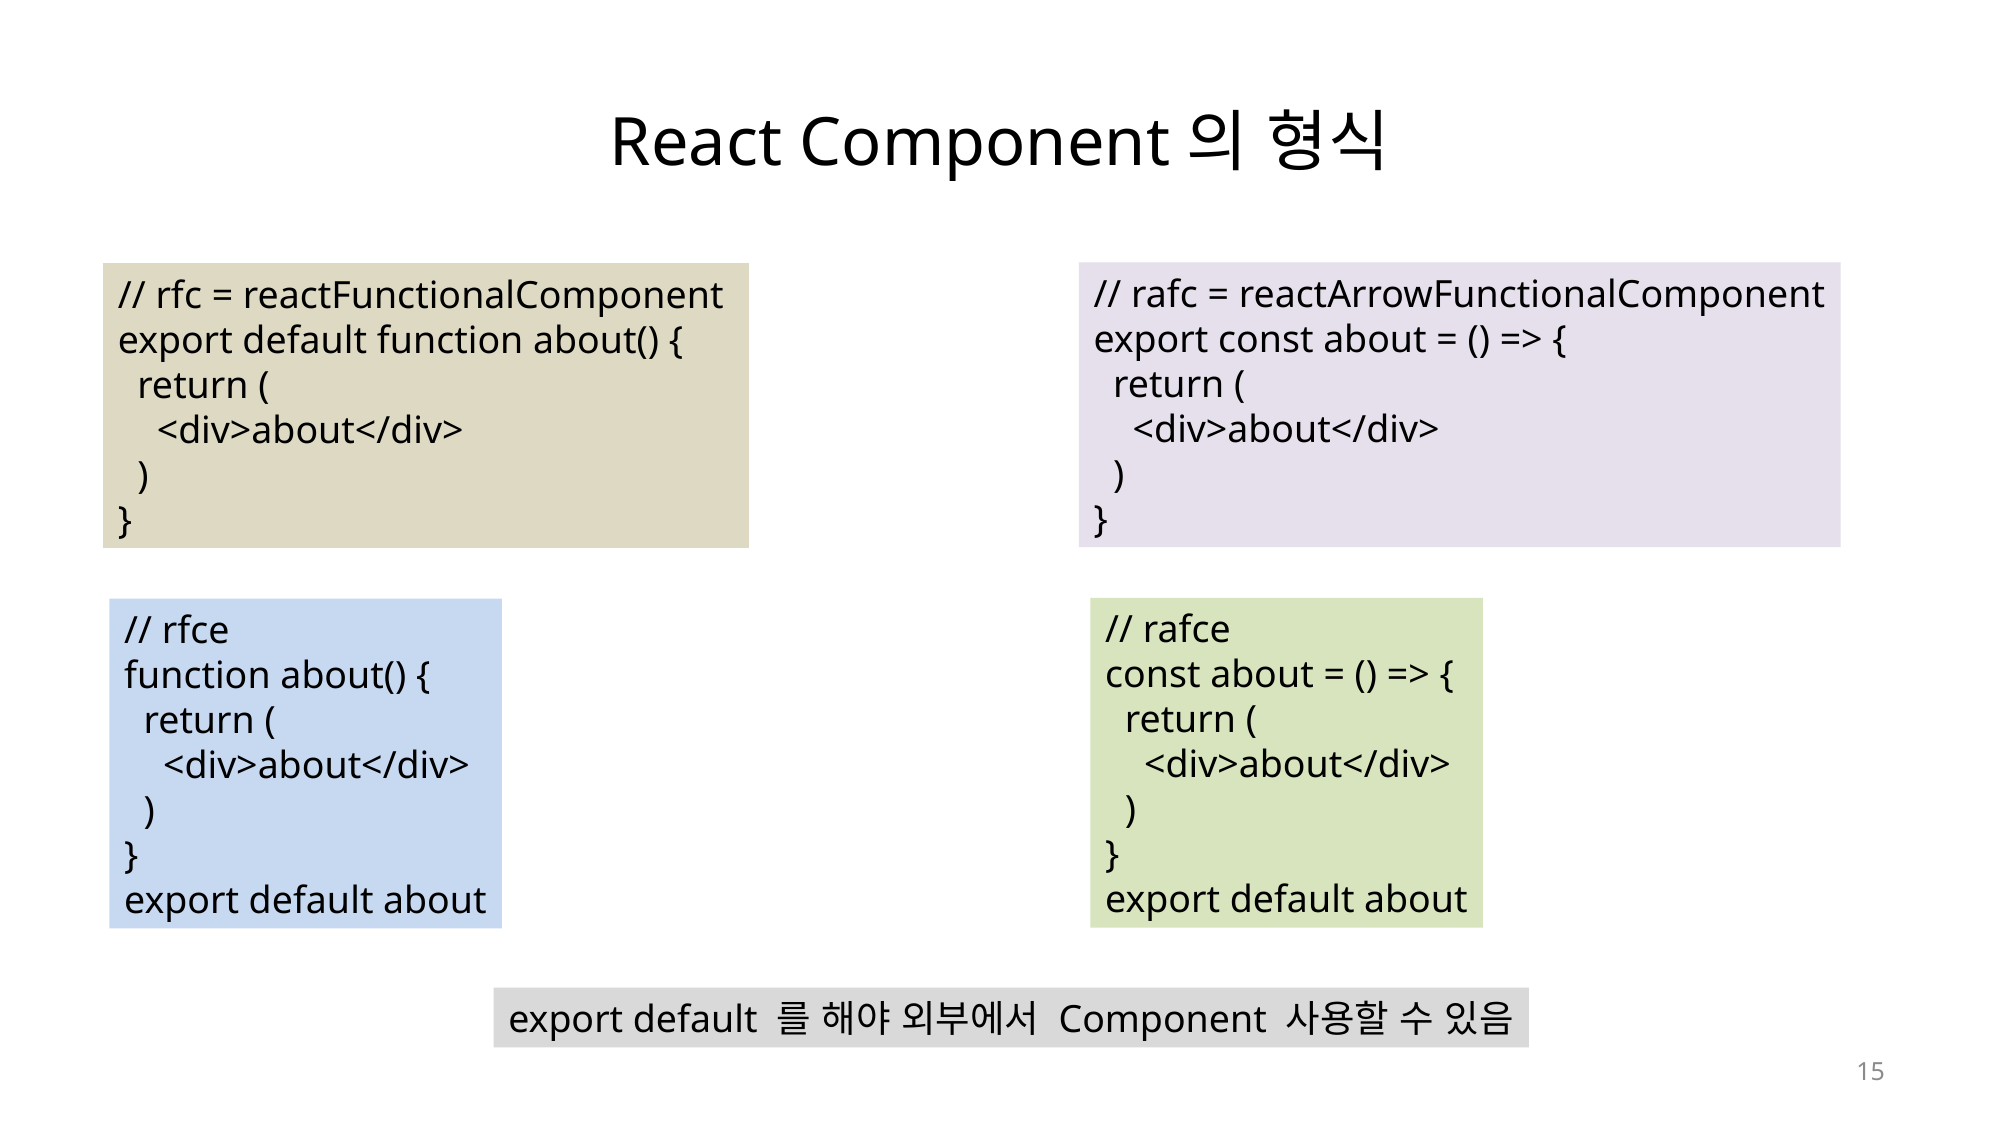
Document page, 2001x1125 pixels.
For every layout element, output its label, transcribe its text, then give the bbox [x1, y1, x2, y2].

text_box // rafce const about = () => { return ( <div>about</div> ) } export default about [1090, 597, 1483, 928]
title React Component의 형식 [99, 45, 1900, 233]
slide_number 15 [1433, 1042, 1900, 1103]
text_box // rafc = reactArrowFunctionalComponent export const about = () => { return ( <div>about</div> ) } [1078, 262, 1841, 548]
text_box // rfc = reactFunctionalComponent export default function about() { return ( <div>about</div> ) } [103, 263, 749, 548]
text_box // rfce function about() { return ( <div>about</div> ) } export default about [109, 598, 502, 929]
text_box export default 를 해야 외부에서 Component 사용할 수 있음 [493, 987, 1529, 1048]
